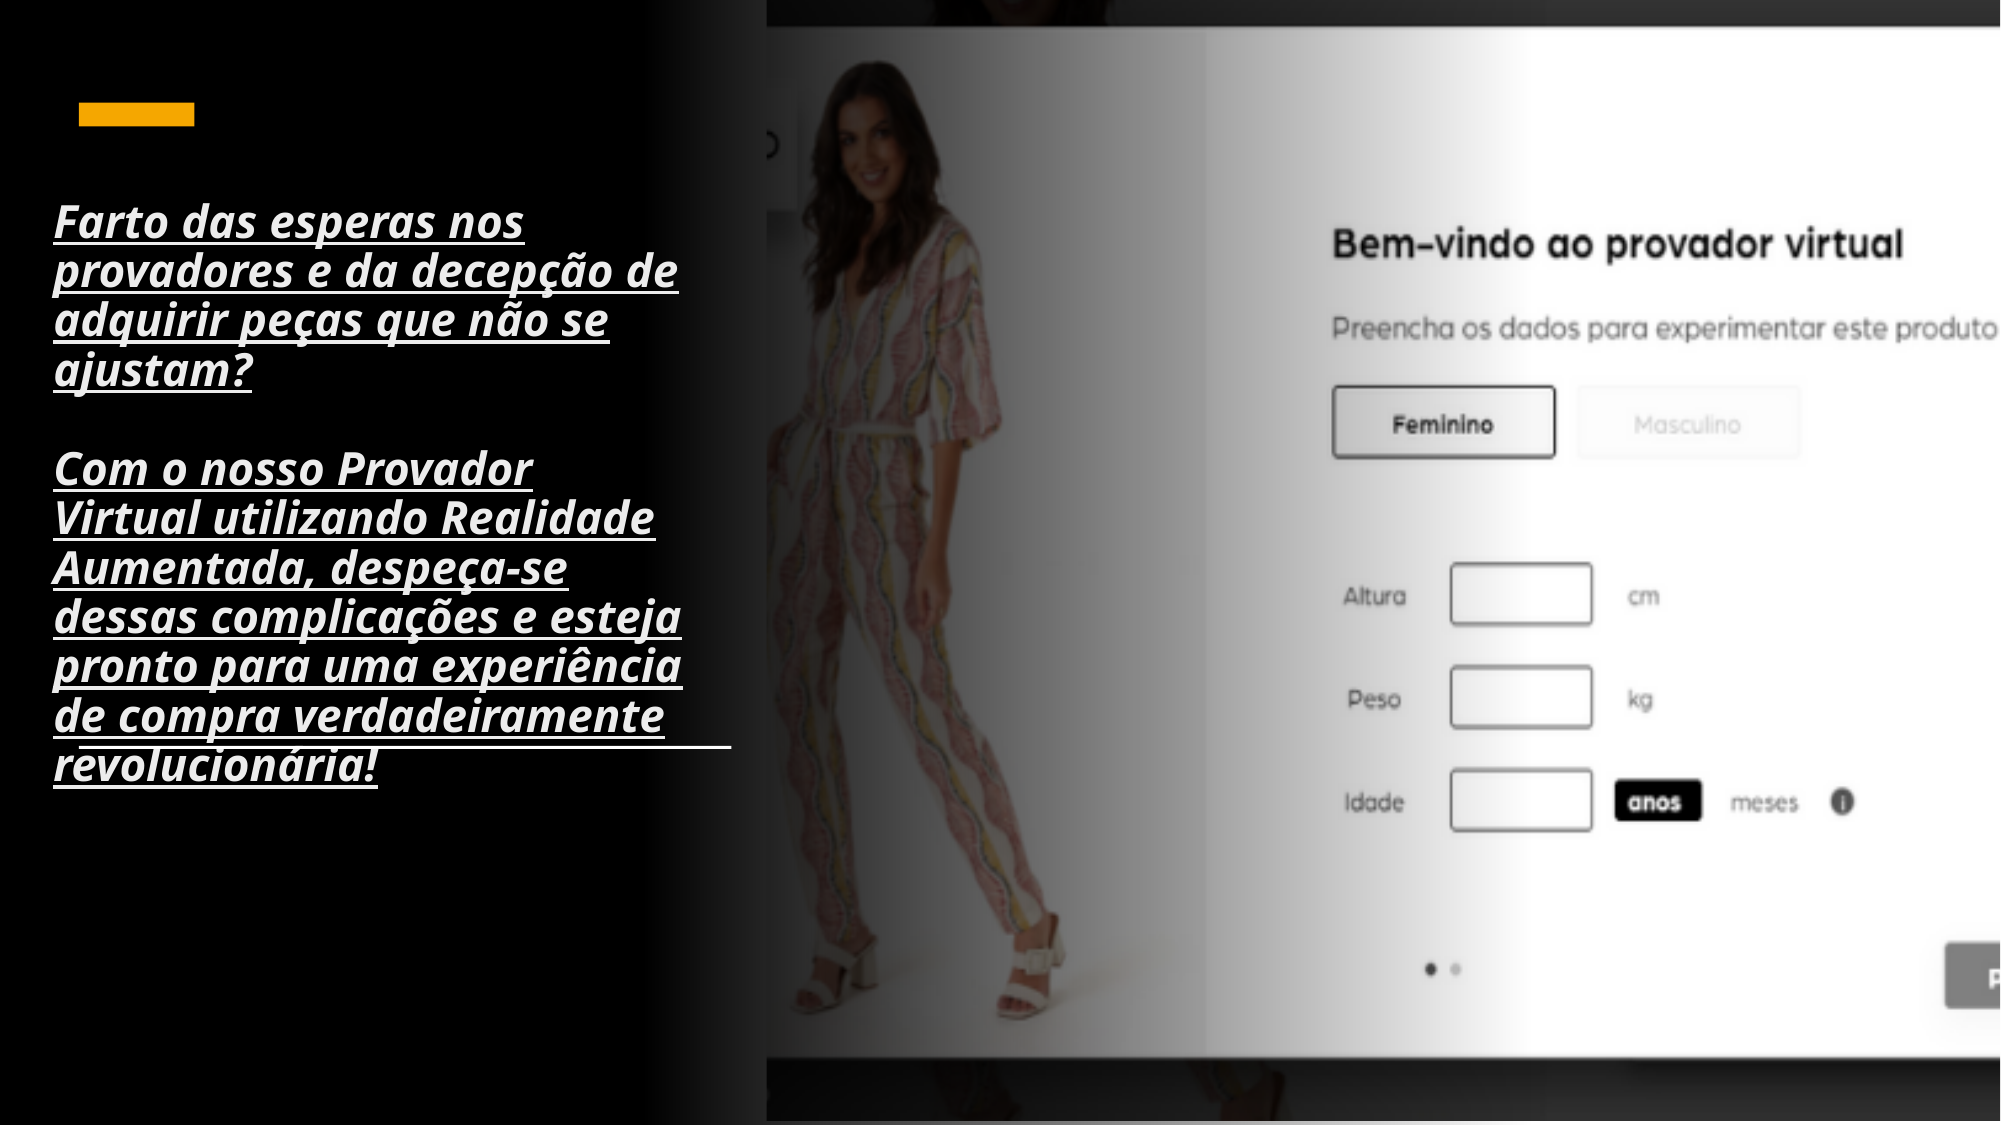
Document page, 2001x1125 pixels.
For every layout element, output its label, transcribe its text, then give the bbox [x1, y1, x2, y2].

title Farto das esperas nos provadores e da decepção de adquirir peças que não se ajustam? Com o nosso Provador Virtual utilizando Realidade Aumentada, despeça-se dessas complicações e esteja pronto para uma experiência de compra verdadeiramente revolucionária! [38, 273, 699, 800]
picture [766, 0, 2001, 1125]
text_box [78, 102, 195, 128]
text_box [78, 745, 732, 750]
text_box [0, 0, 766, 1125]
